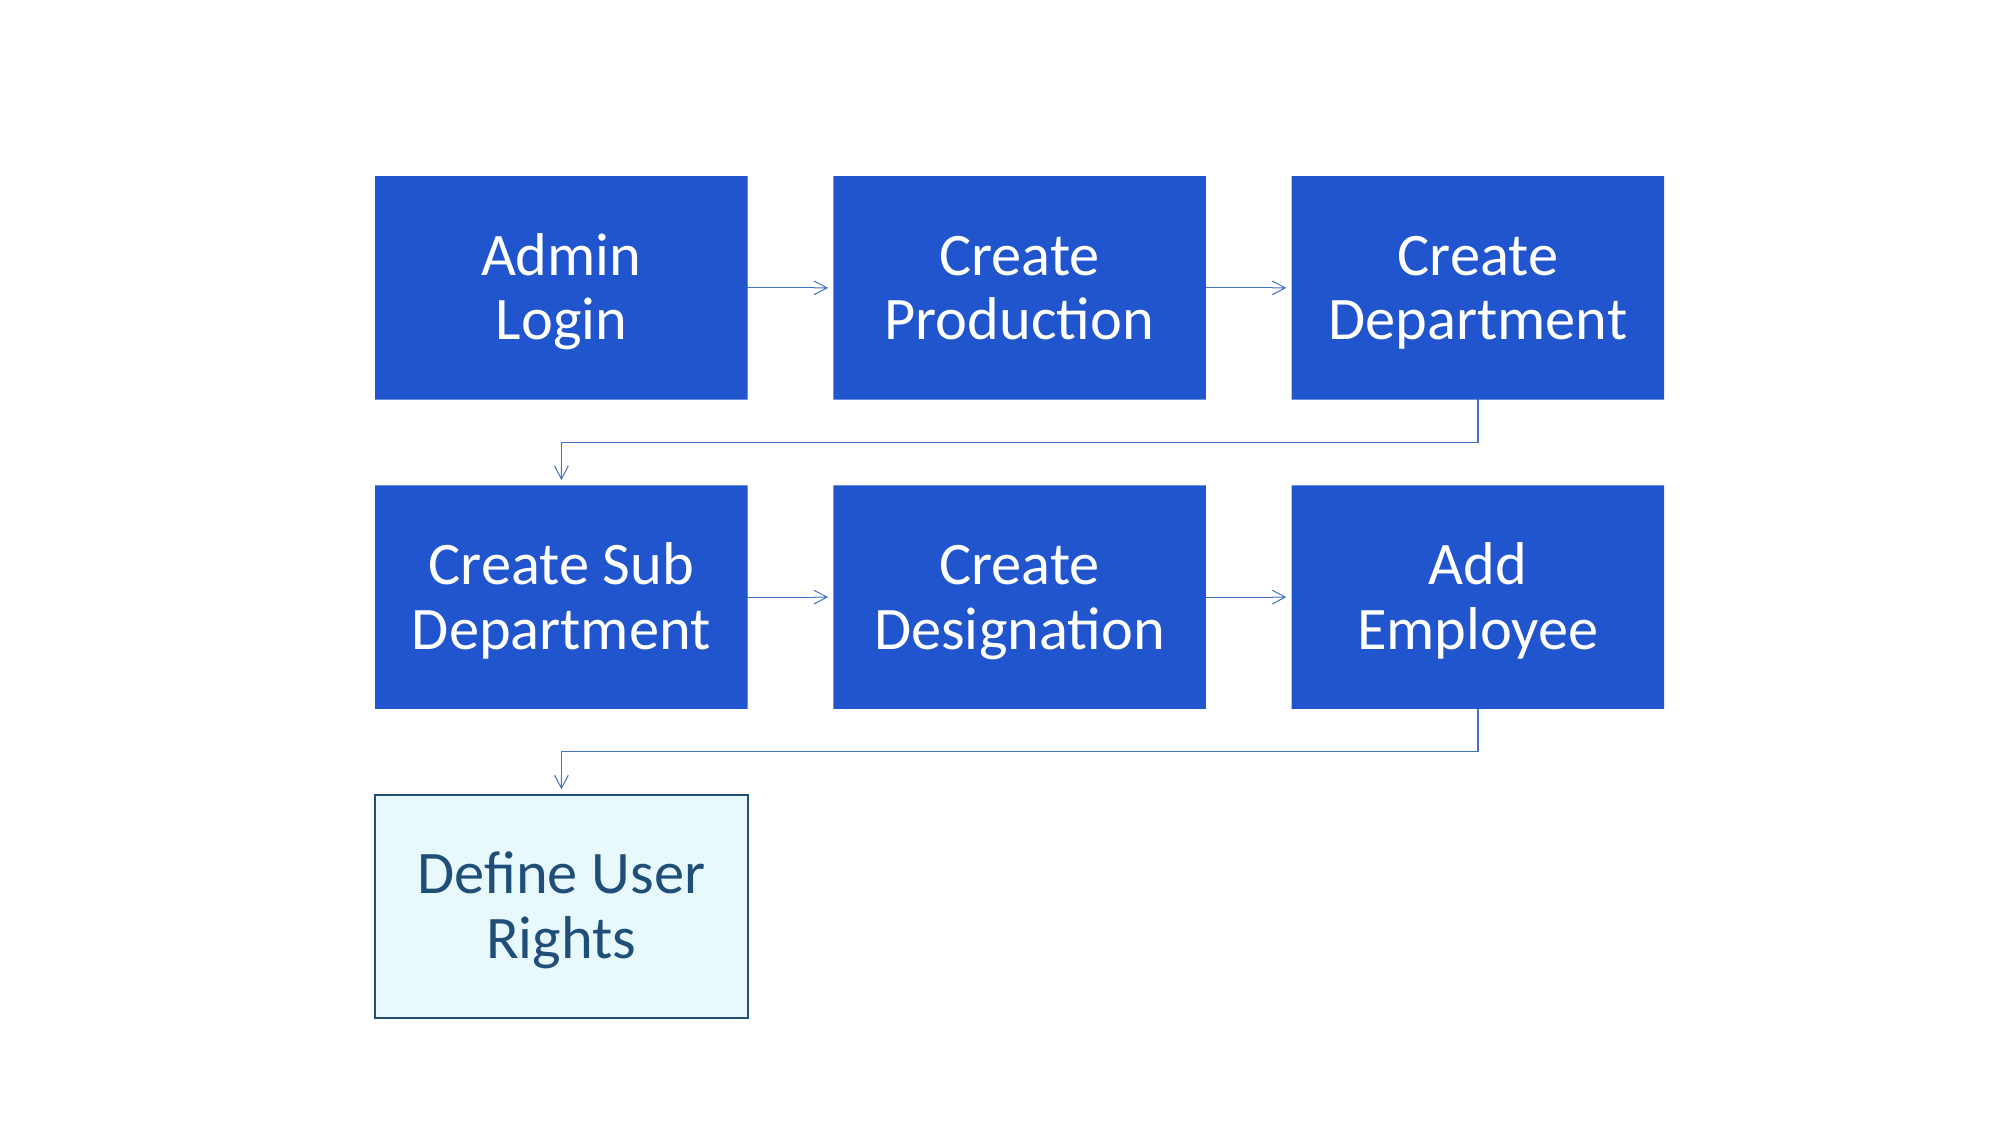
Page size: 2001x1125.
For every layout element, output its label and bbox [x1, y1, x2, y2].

text_box [189, 175, 1850, 1019]
